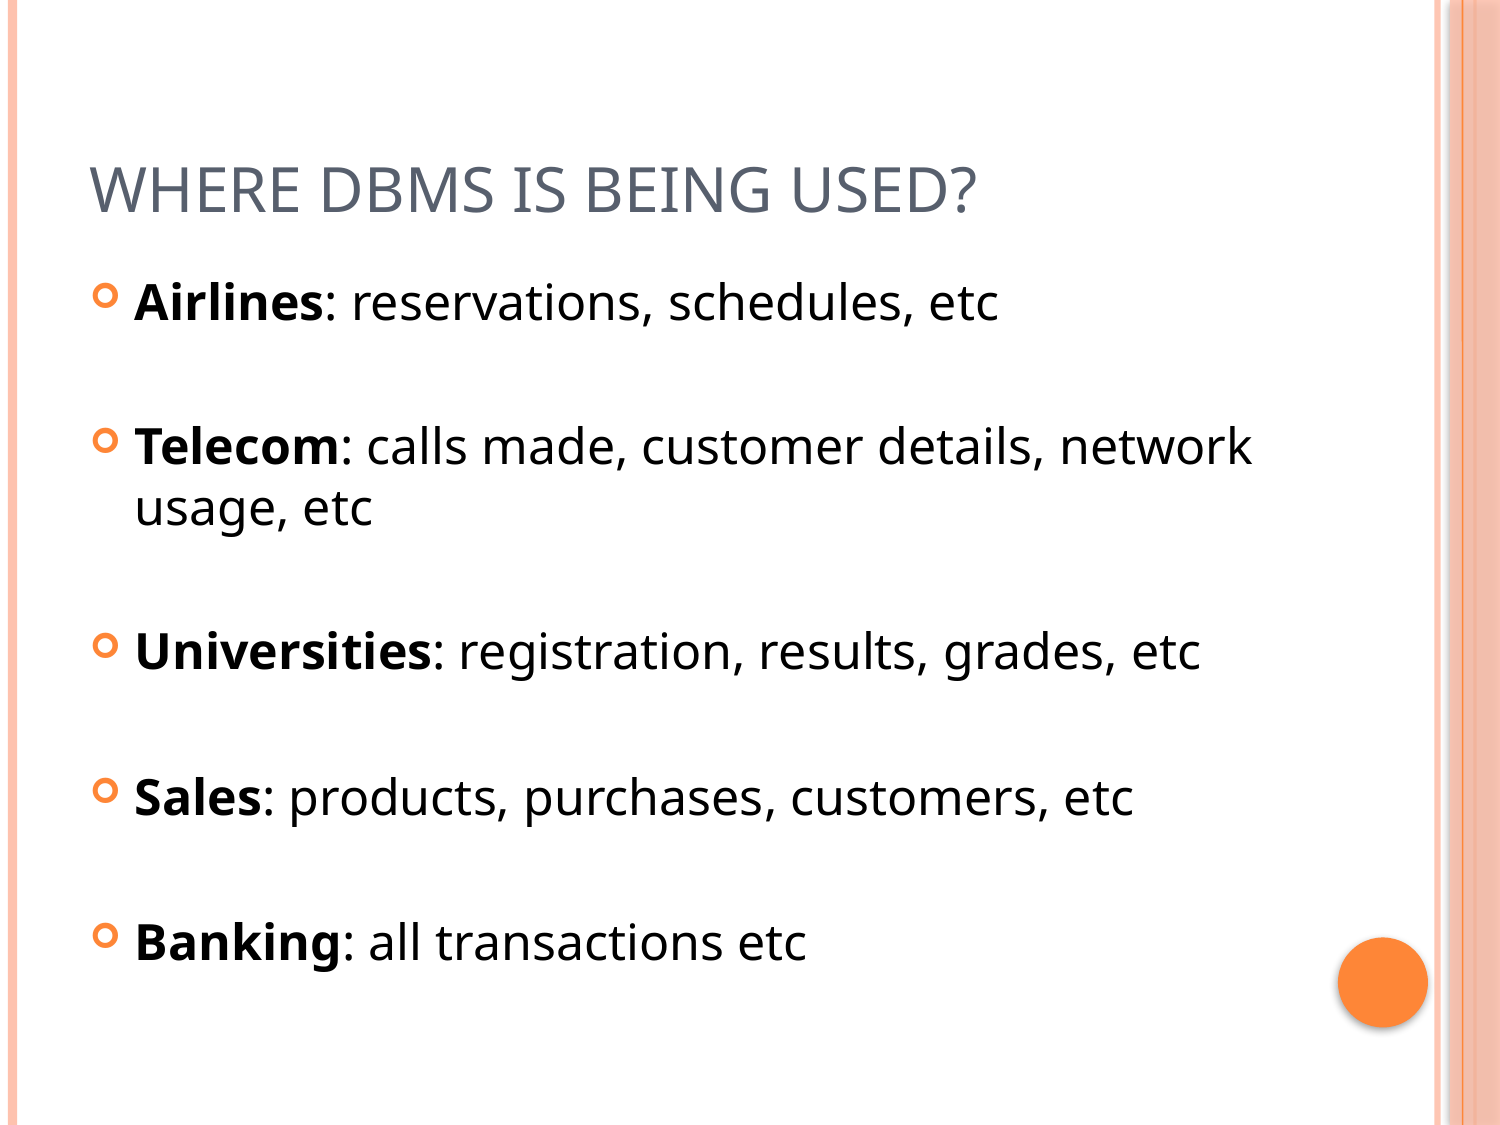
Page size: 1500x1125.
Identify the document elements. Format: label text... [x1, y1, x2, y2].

title Where dbms is being used? [75, 45, 1300, 233]
list Airlines: reservations, schedules, etc Telecom: calls made, customer details, network usage, etc Universities: registration, results, grades, etc Sales: products, purchases, customers, etc Banking: all transactions etc [75, 262, 1300, 1062]
